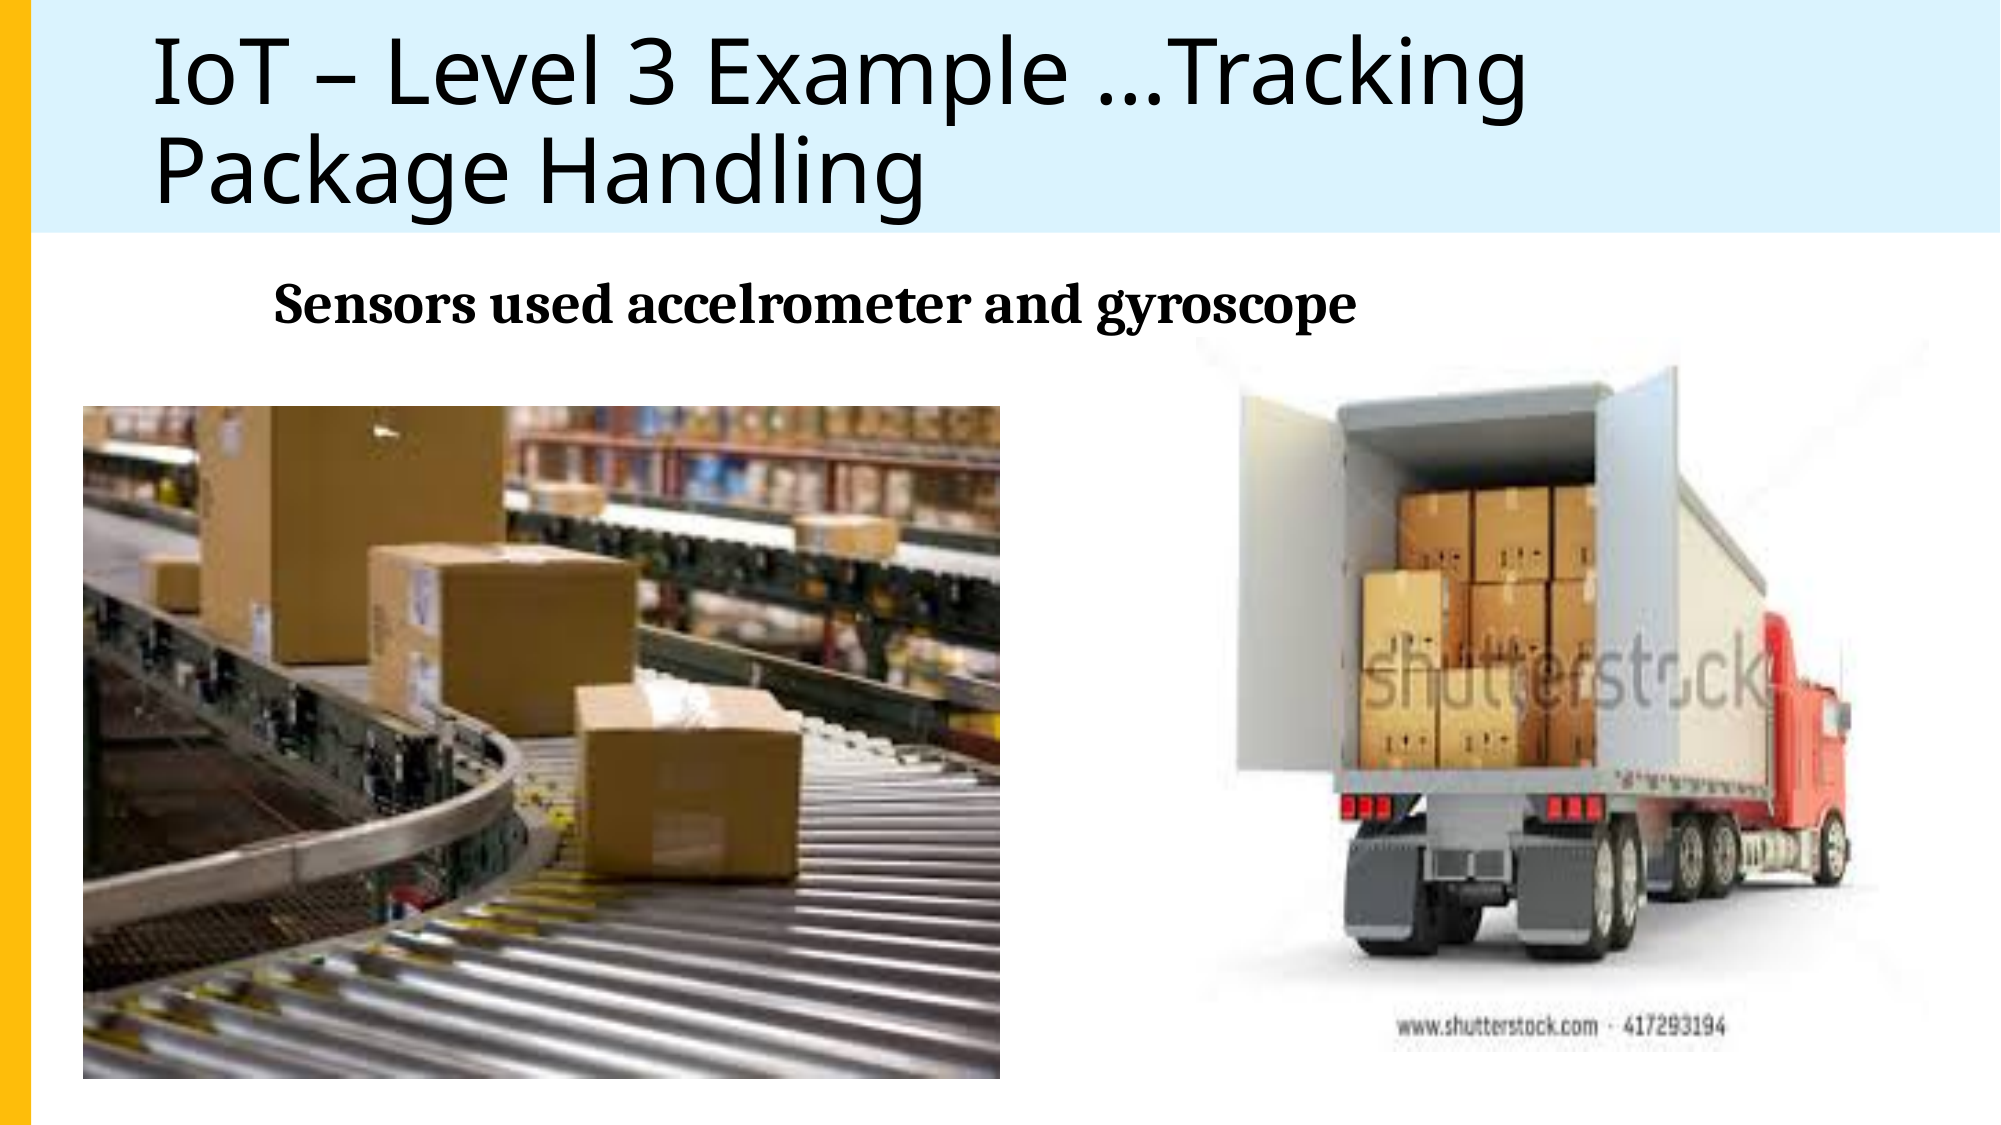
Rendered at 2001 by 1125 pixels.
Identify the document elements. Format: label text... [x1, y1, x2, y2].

text_box IoT – Level 3 Example …Tracking Package Handling [137, 15, 1863, 233]
text_box [0, 0, 32, 1125]
text_box Sensors used accelrometer and gyroscope [260, 258, 1503, 343]
picture [83, 406, 1000, 1079]
text_box [32, 0, 2000, 234]
picture [1196, 337, 1929, 1052]
